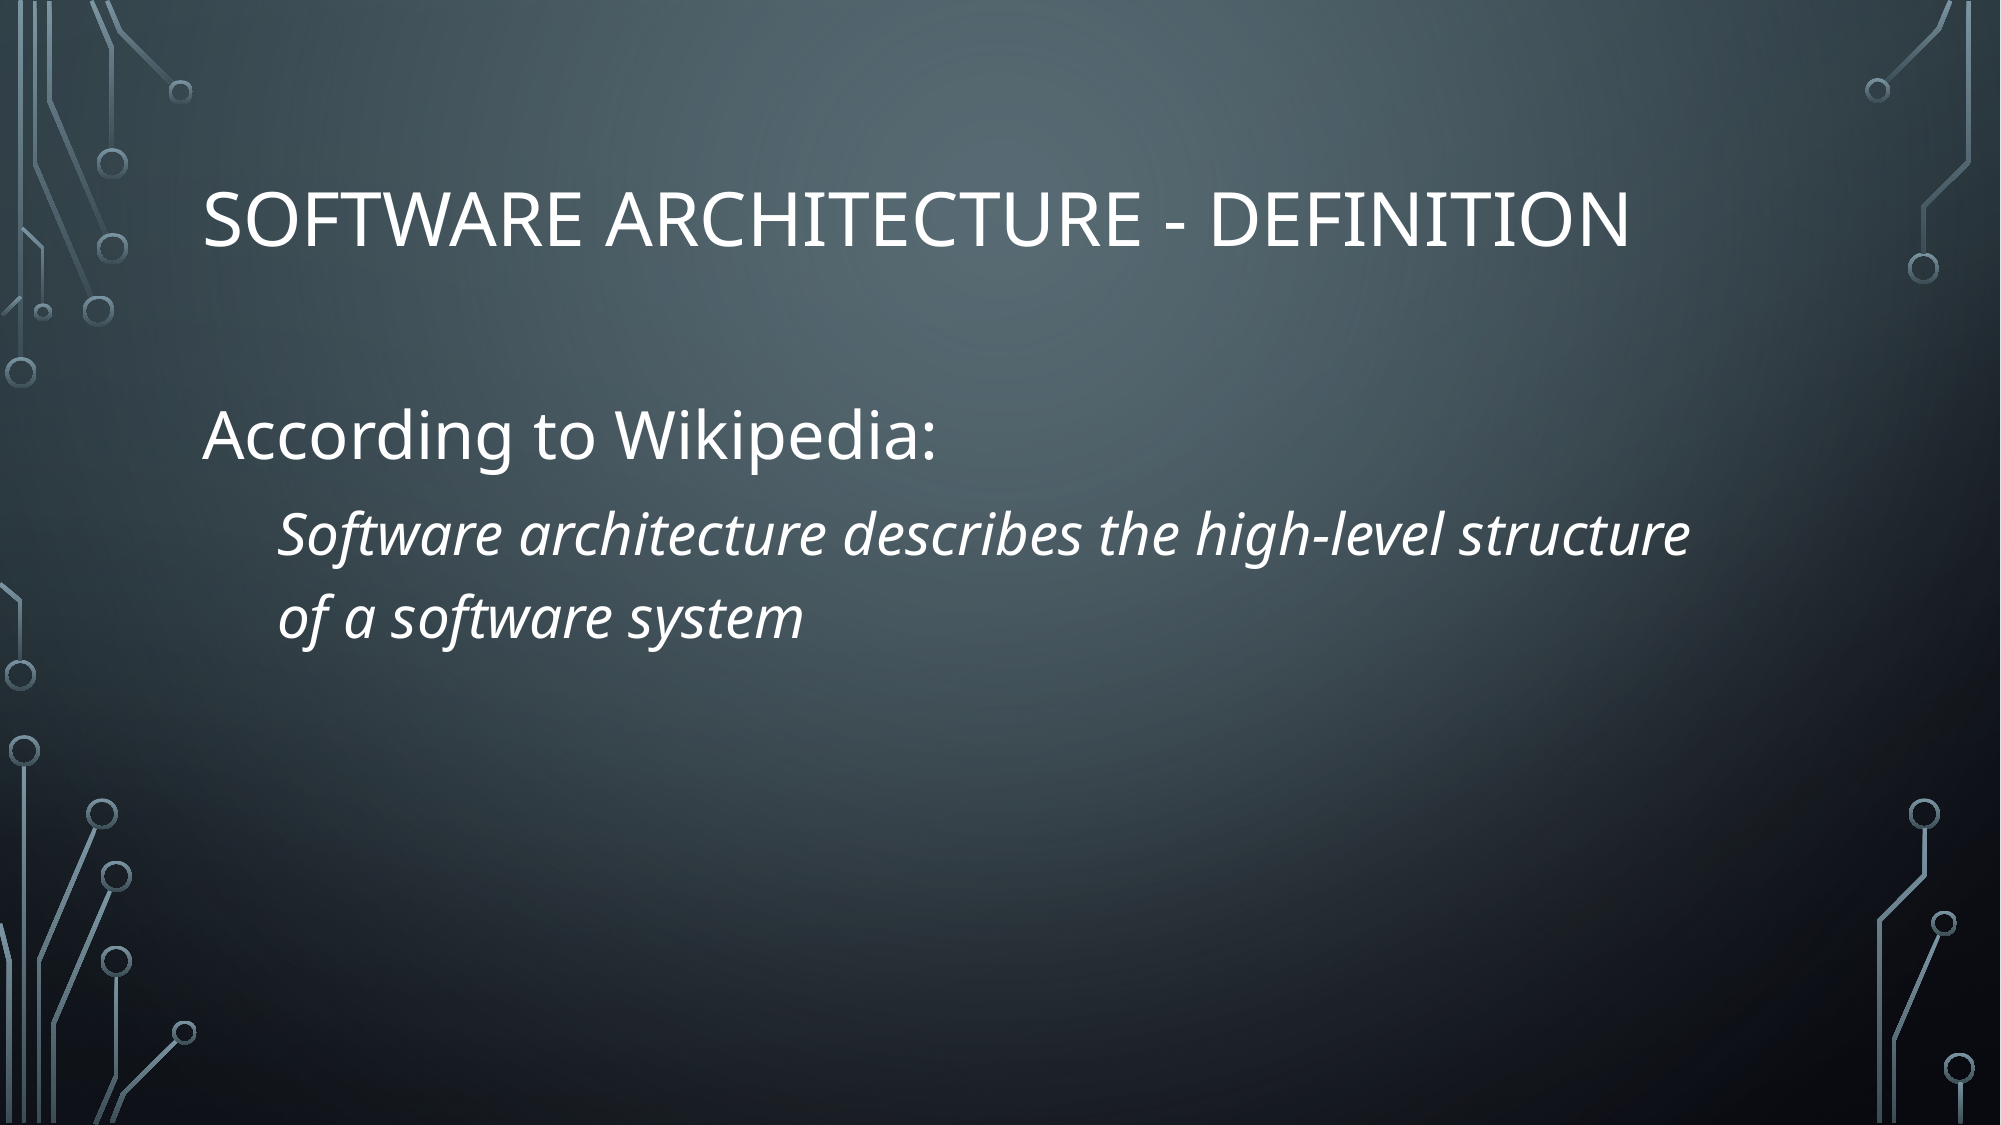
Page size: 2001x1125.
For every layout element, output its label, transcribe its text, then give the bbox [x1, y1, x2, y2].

list According to Wikipedia: Software architecture describes the high-level structure of a software system [187, 369, 1758, 877]
title Software architecture - definition [187, 101, 1813, 344]
